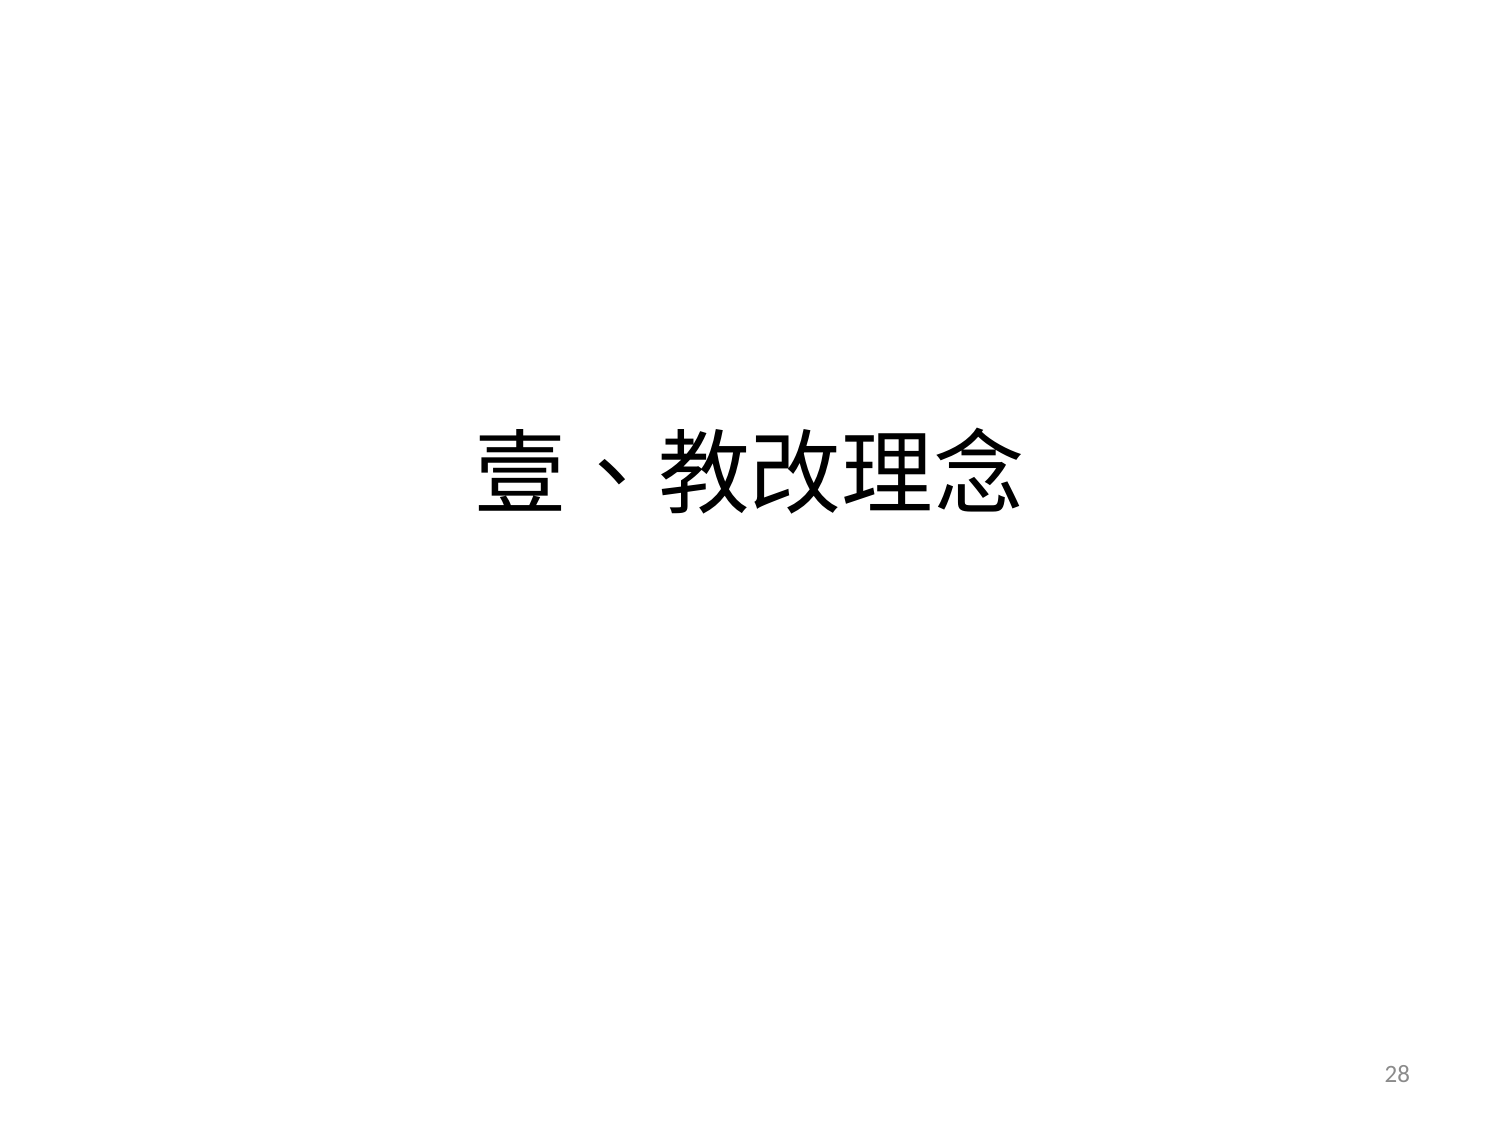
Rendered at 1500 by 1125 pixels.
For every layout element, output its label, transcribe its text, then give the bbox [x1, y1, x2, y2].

title 壹、教改理念 [112, 349, 1388, 591]
slide_number 28 [1074, 1042, 1425, 1103]
